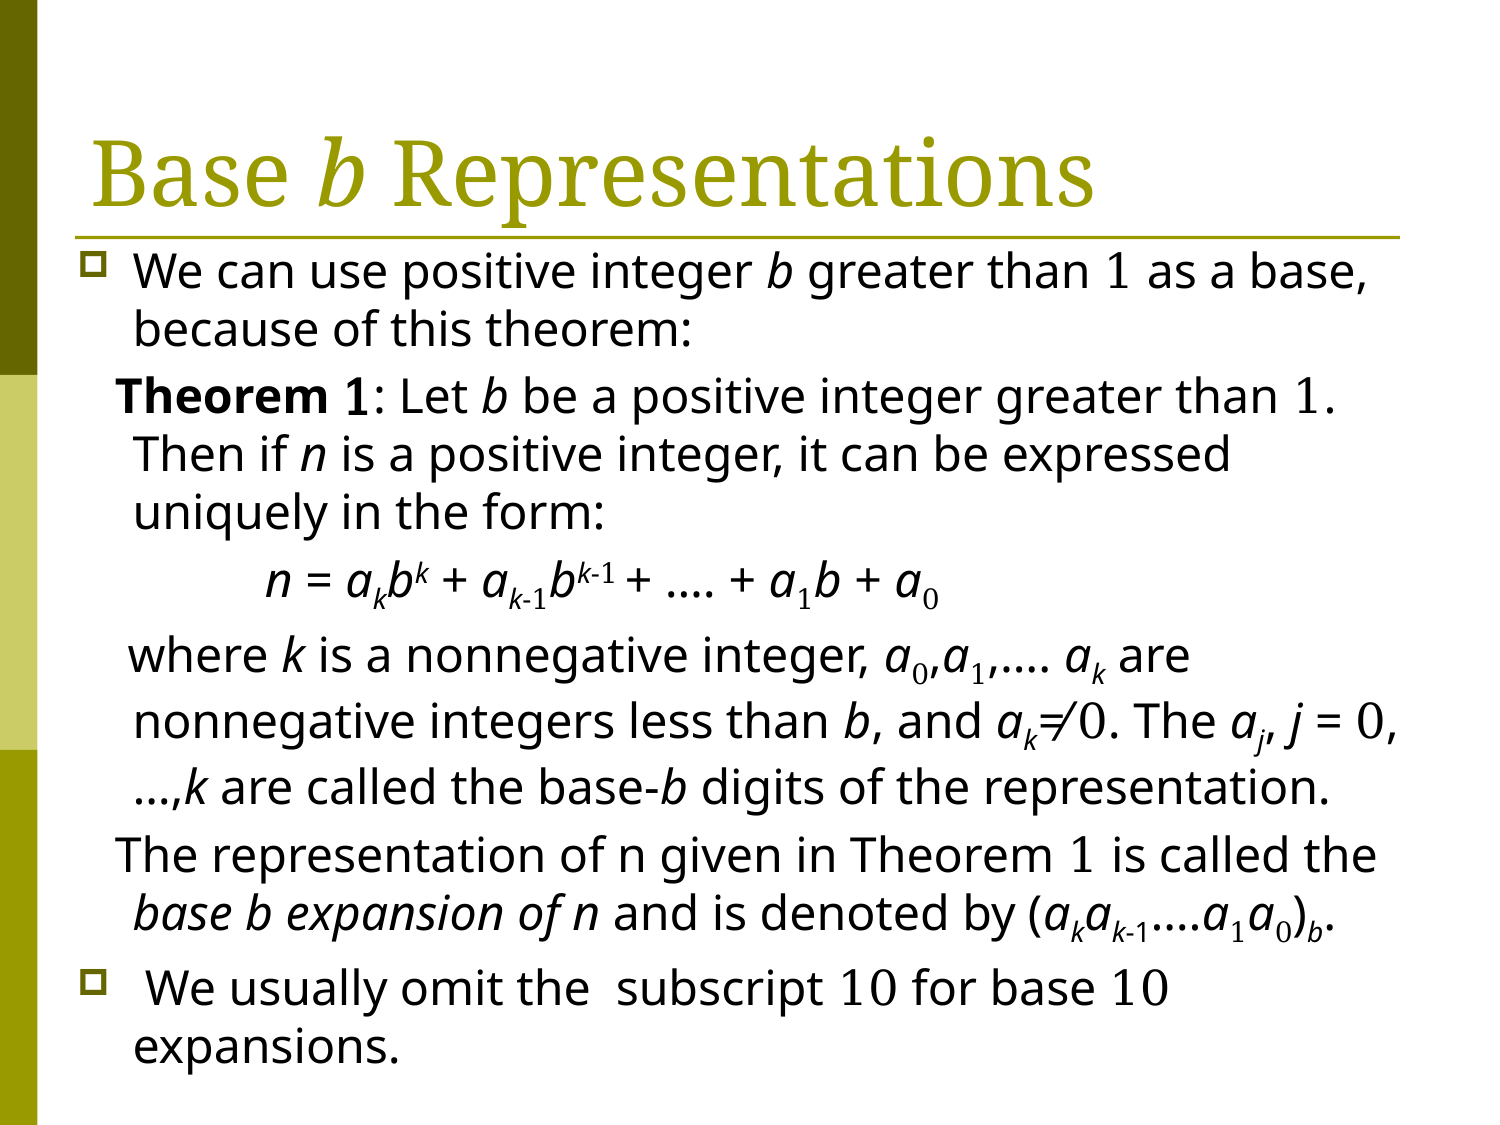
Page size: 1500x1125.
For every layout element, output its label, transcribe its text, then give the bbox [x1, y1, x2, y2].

list We can use positive integer b greater than 1 as a base, because of this theorem: Theorem 1: Let b be a positive integer greater than 1. Then if n is a positive integer, it can be expressed uniquely in the form: n = akbk + ak-1bk-1 + …. + a1b + a0 where k is a nonnegative integer, a0,a1,…. ak are nonnegative integers less than b, and ak≠ 0. The aj, j = 0,…,k are called the base-b digits of the representation. The representation of n given in Theorem 1 is called the base b expansion of n and is denoted by (akak-1….a1a0)b. We usually omit the subscript 10 for base 10 expansions. [62, 232, 1425, 1100]
title Base b Representations [75, 45, 1425, 232]
